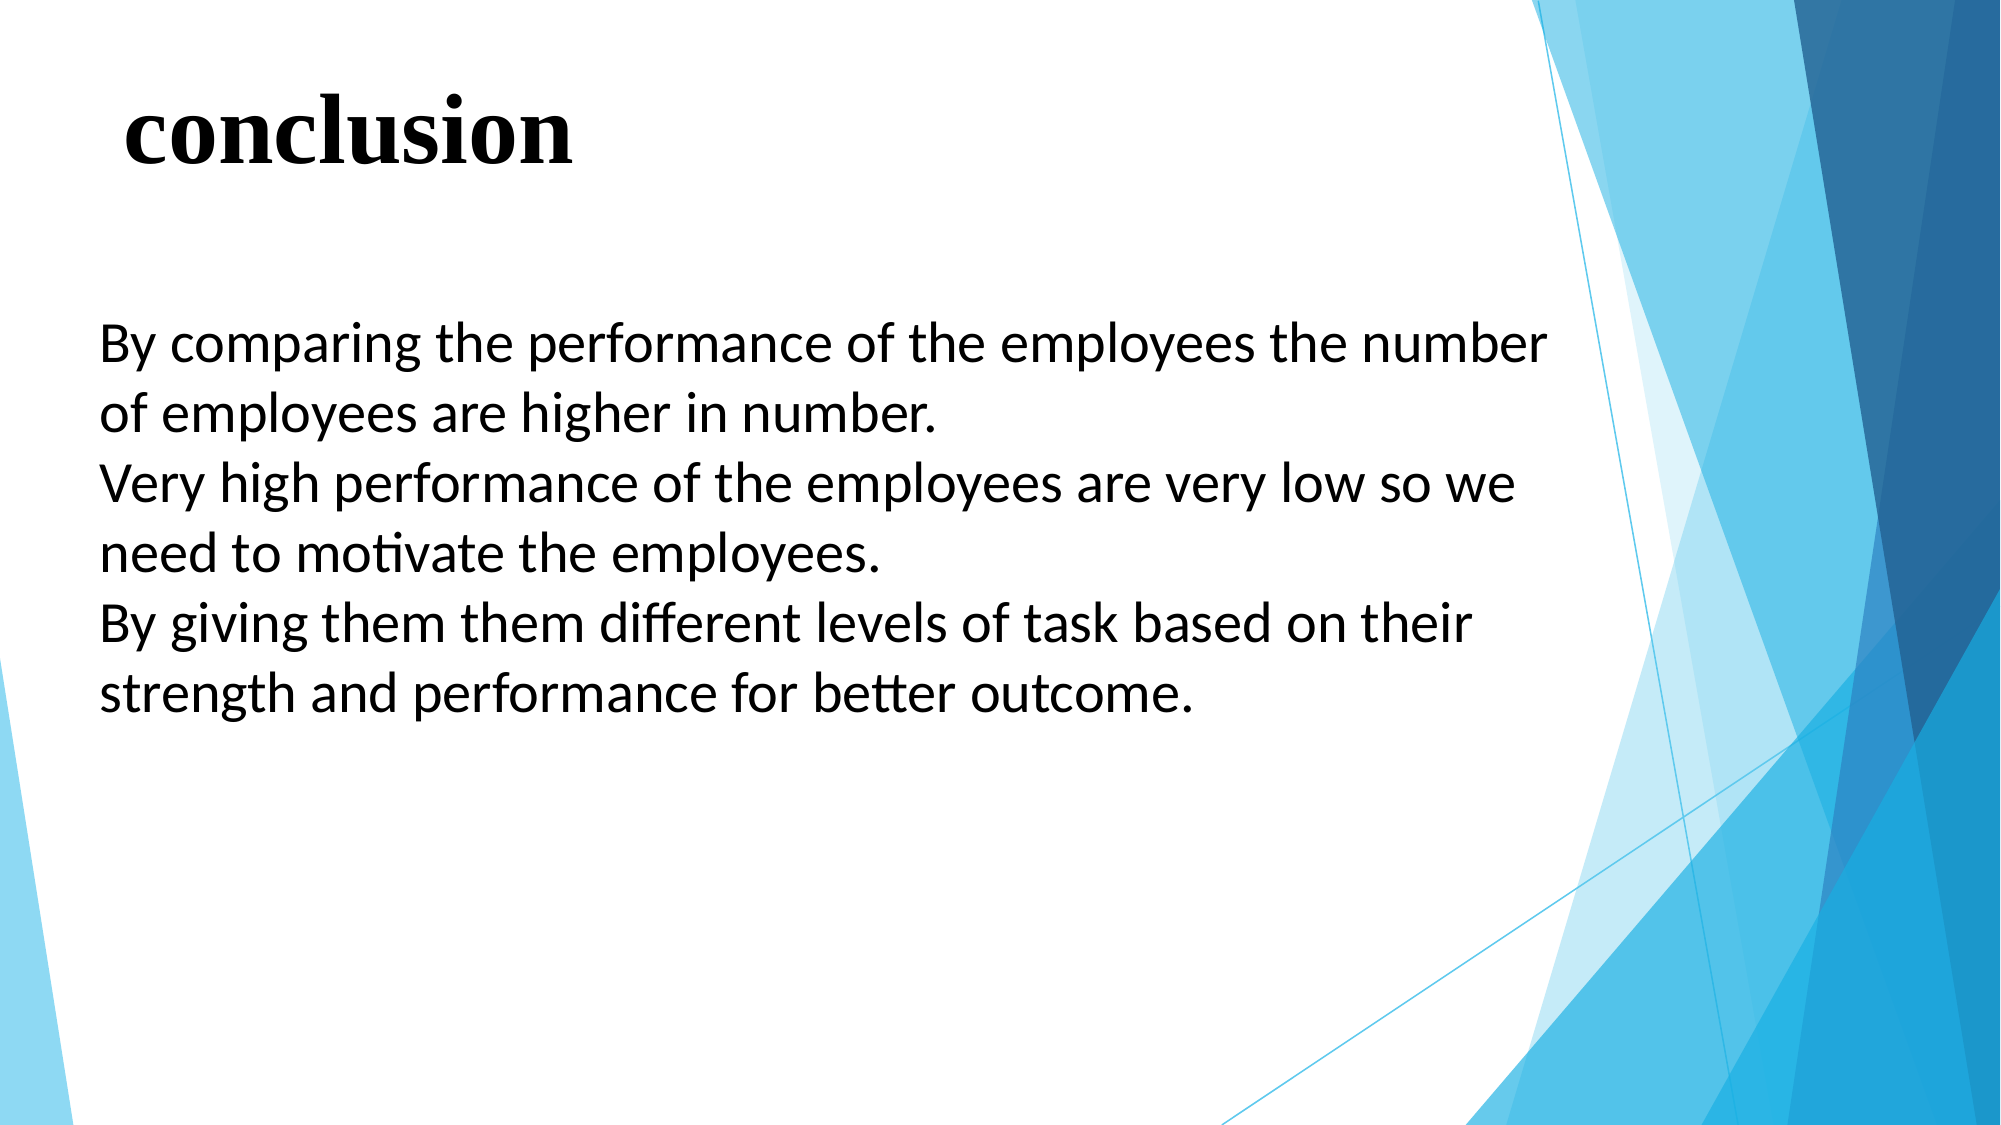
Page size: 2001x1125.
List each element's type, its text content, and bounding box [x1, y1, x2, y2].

title conclusion [123, 63, 1877, 188]
list By comparing the performance of the employees the number of employees are higher in number. Very high performance of the employees are very low so we need to motivate the employees. By giving them them different levels of task based on their strength and performance for better outcome. [99, 258, 1563, 941]
